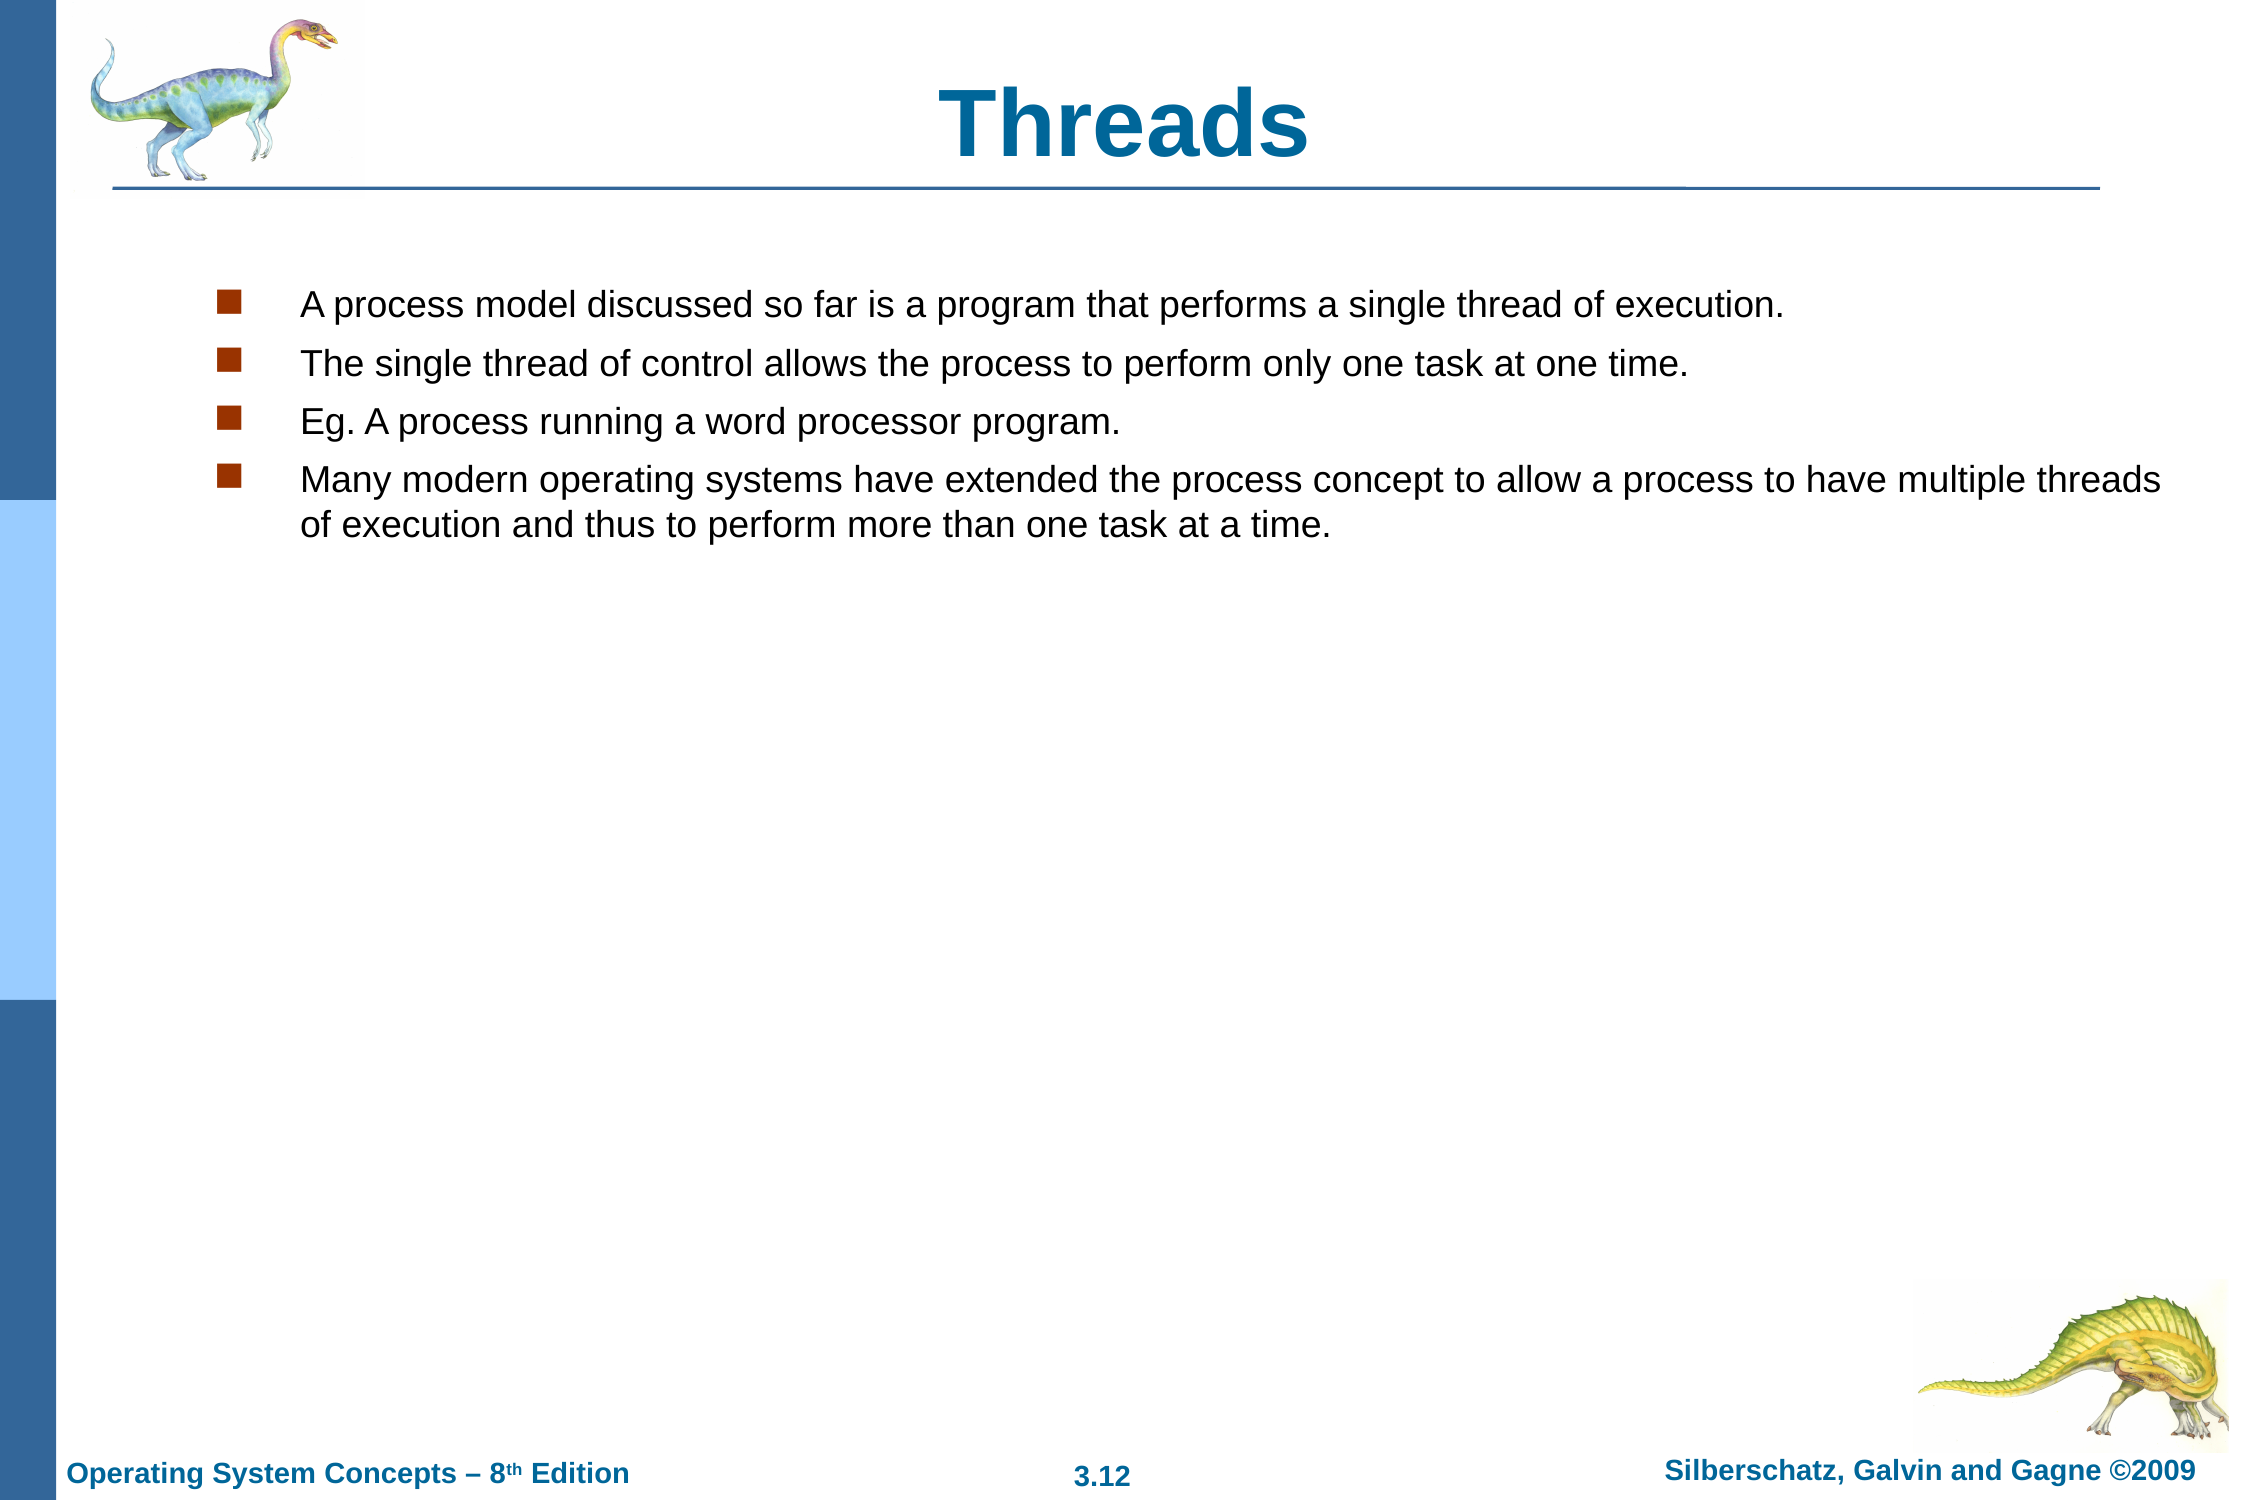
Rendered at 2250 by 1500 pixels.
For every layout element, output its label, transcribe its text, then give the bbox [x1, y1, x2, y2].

picture [1913, 1279, 2229, 1453]
list A process model discussed so far is a program that performs a single thread of execution. The single thread of control allows the process to perform only one task at one time. Eg. A process running a word processor program. Many modern operating systems have extended the process concept to allow a process to have multiple threads of execution and thus to perform more than one task at a time. [198, 269, 2224, 1261]
picture [70, 0, 365, 199]
title Threads [112, 60, 2138, 187]
